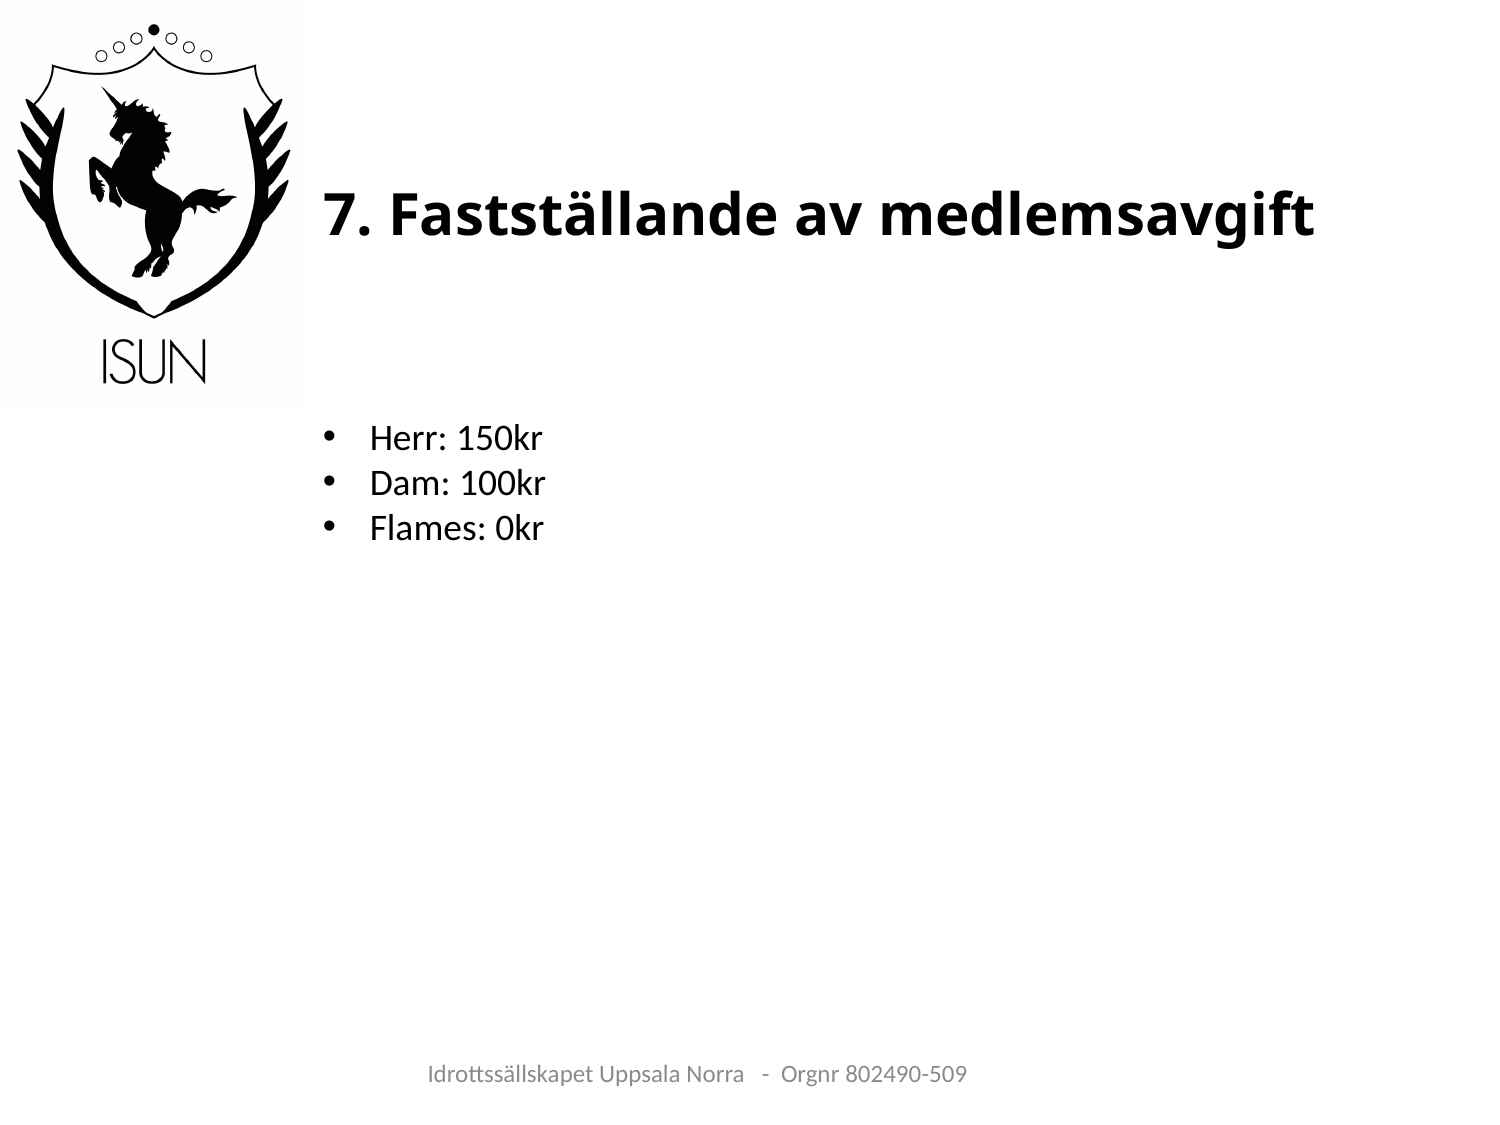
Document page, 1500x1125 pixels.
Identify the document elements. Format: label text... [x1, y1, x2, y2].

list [0, 0, 309, 407]
title 7. Fastställande av medlemsavgift [309, 57, 1361, 256]
footer Idrottssällskapet Uppsala Norra - Orgnr 802490-509 [393, 1042, 1004, 1103]
text_box Herr: 150kr Dam: 100kr Flames: 0kr [308, 405, 1257, 556]
